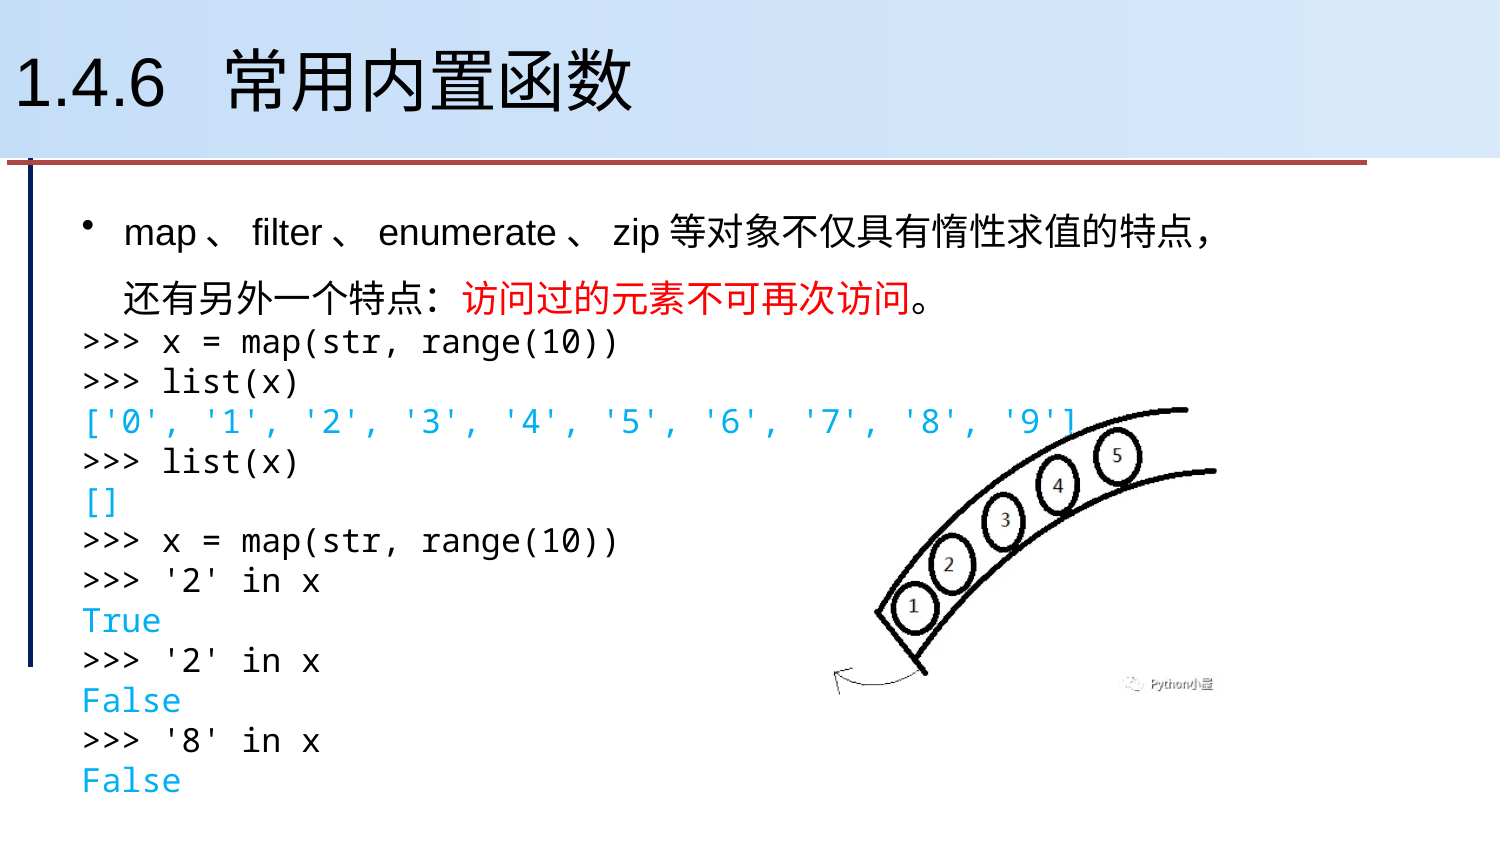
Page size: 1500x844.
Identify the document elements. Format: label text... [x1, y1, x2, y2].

list map、filter、enumerate、zip等对象不仅具有惰性求值的特点，还有另外一个特点：访问过的元素不可再次访问。 >>> x = map(str, range(10)) >>> list(x) ['0', '1', '2', '3', '4', '5', '6', '7', '8', '9'] >>> list(x) [] >>> x = map(str, range(10)) >>> '2' in x True >>> '2' in x False >>> '8' in x False [66, 177, 1257, 735]
picture [827, 412, 834, 428]
title 1.4.6 常用内置函数 [0, 0, 1500, 159]
picture [827, 393, 1225, 703]
